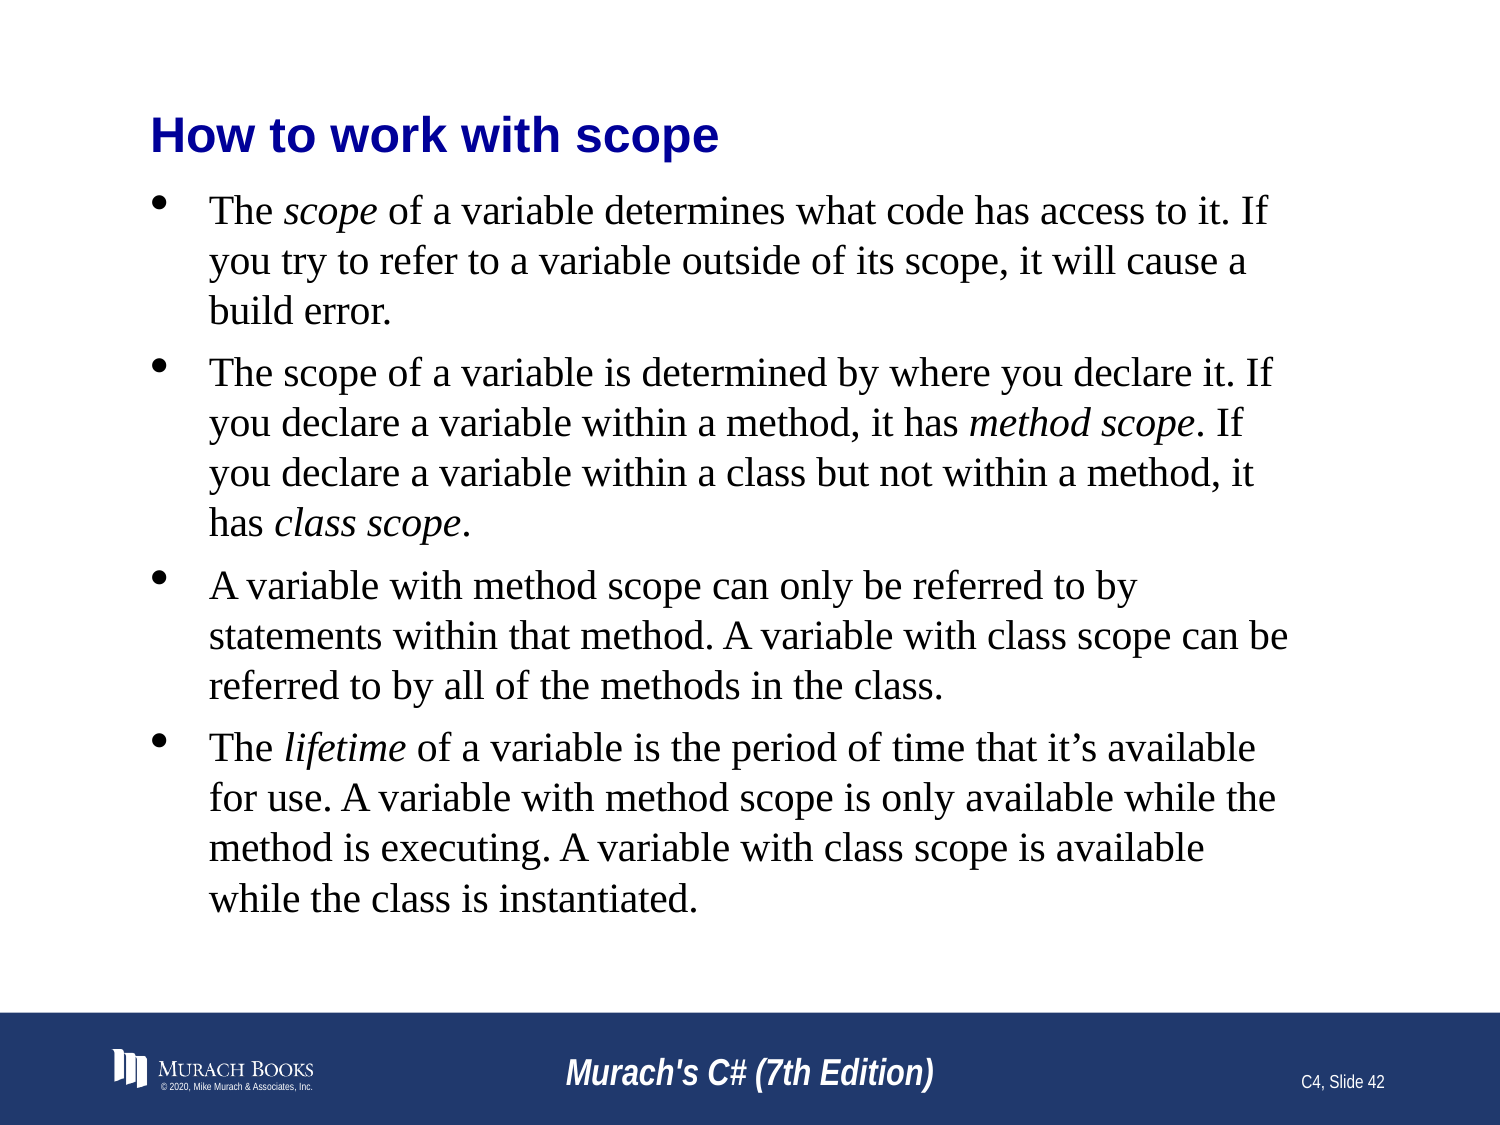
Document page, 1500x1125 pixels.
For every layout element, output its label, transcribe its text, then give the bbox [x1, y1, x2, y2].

footer © 2020, Mike Murach & Associates, Inc. [12, 1025, 463, 1100]
title How to work with scope [150, 102, 1350, 164]
slide_number C4, Slide 42 [1087, 1025, 1400, 1100]
slide_number Murach's C# (7th Edition) [463, 1025, 1050, 1100]
list The scope of a variable determines what code has access to it. If you try to refer to a variable outside of its scope, it will cause a build error. The scope of a variable is determined by where you declare it. If you declare a variable within a method, it has method scope. If you declare a variable within a class but not within a method, it has class scope. A variable with method scope can only be referred to by statements within that method. A variable with class scope can be referred to by all of the methods in the class. The lifetime of a variable is the period of time that it’s available for use. A variable with method scope is only available while the method is executing. A variable with class scope is available while the class is instantiated. [137, 174, 1350, 975]
